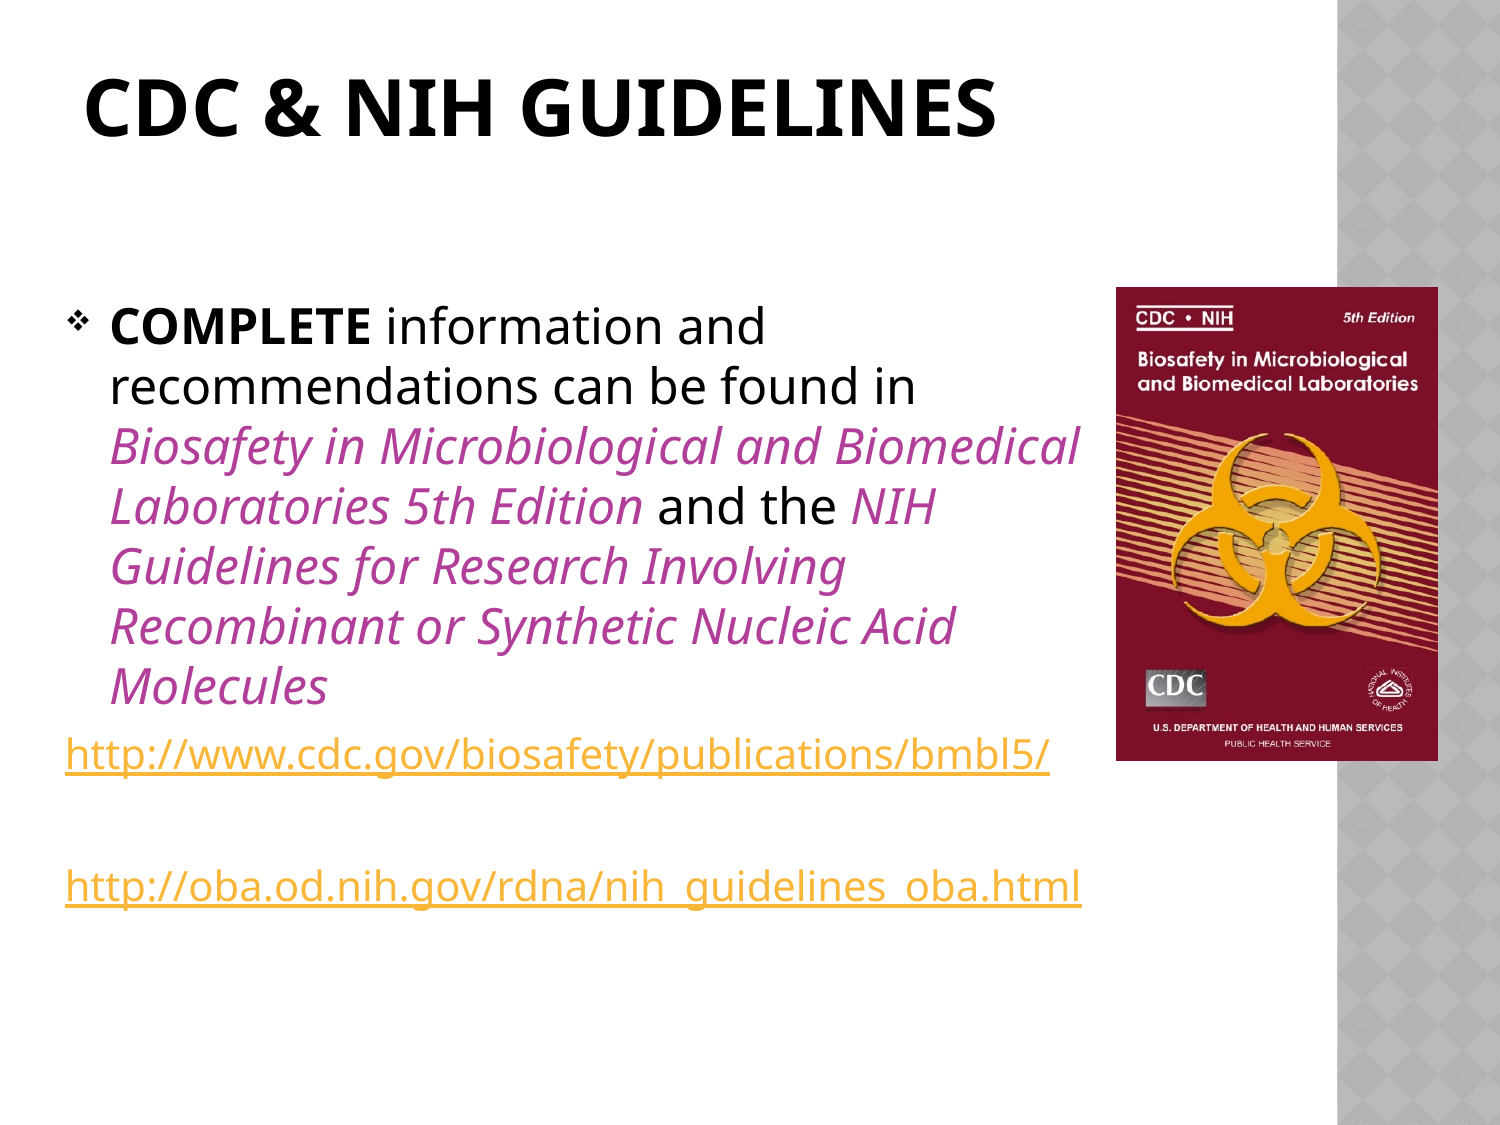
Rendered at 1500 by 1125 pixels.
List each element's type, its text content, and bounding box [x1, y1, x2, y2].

picture [1116, 286, 1438, 762]
title CDC & Nih guidelines [75, 50, 1263, 153]
list COMPLETE information and recommendations can be found in Biosafety in Microbiological and Biomedical Laboratories 5th Edition and the NIH Guidelines for Research Involving Recombinant or Synthetic Nucleic Acid Molecules http://www.cdc.gov/biosafety/publications/bmbl5/ http://oba.od.nih.gov/rdna/nih_guidelines_oba.html [50, 287, 1138, 1083]
